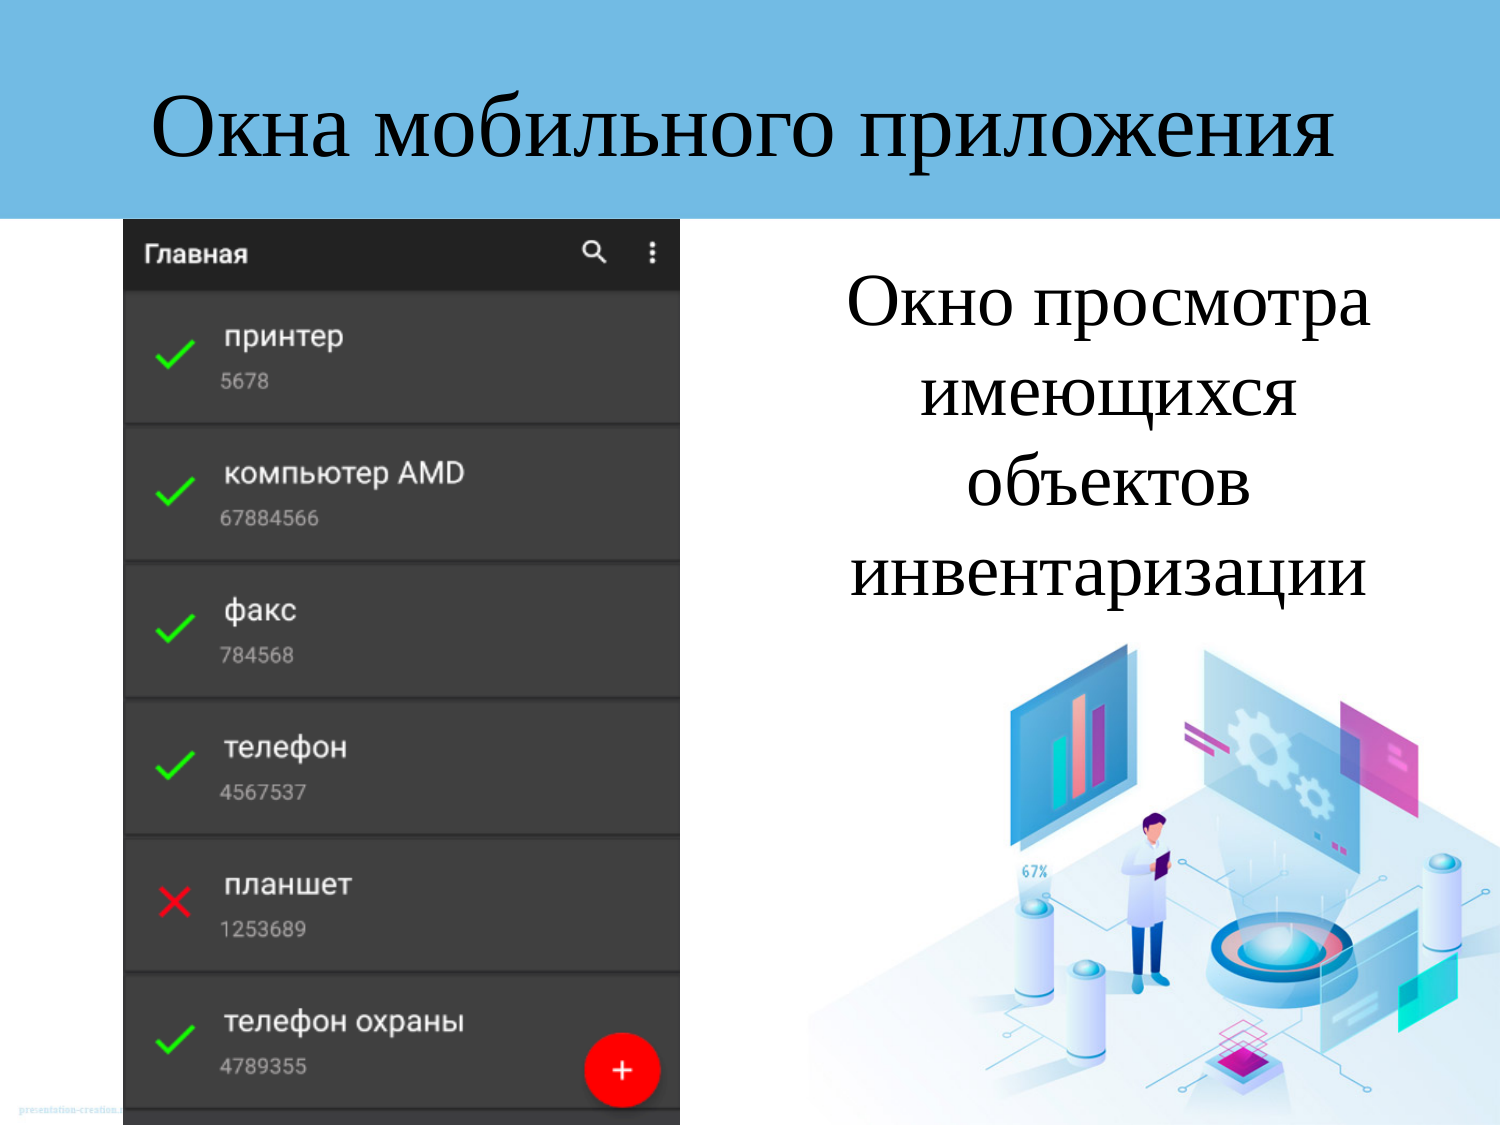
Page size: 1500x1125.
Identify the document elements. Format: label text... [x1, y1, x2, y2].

title Окна мобильного приложения [17, 19, 1471, 220]
text_box Окно просмотра имеющихся объектов инвентаризации [702, 243, 1500, 619]
picture [0, 0, 1500, 1125]
